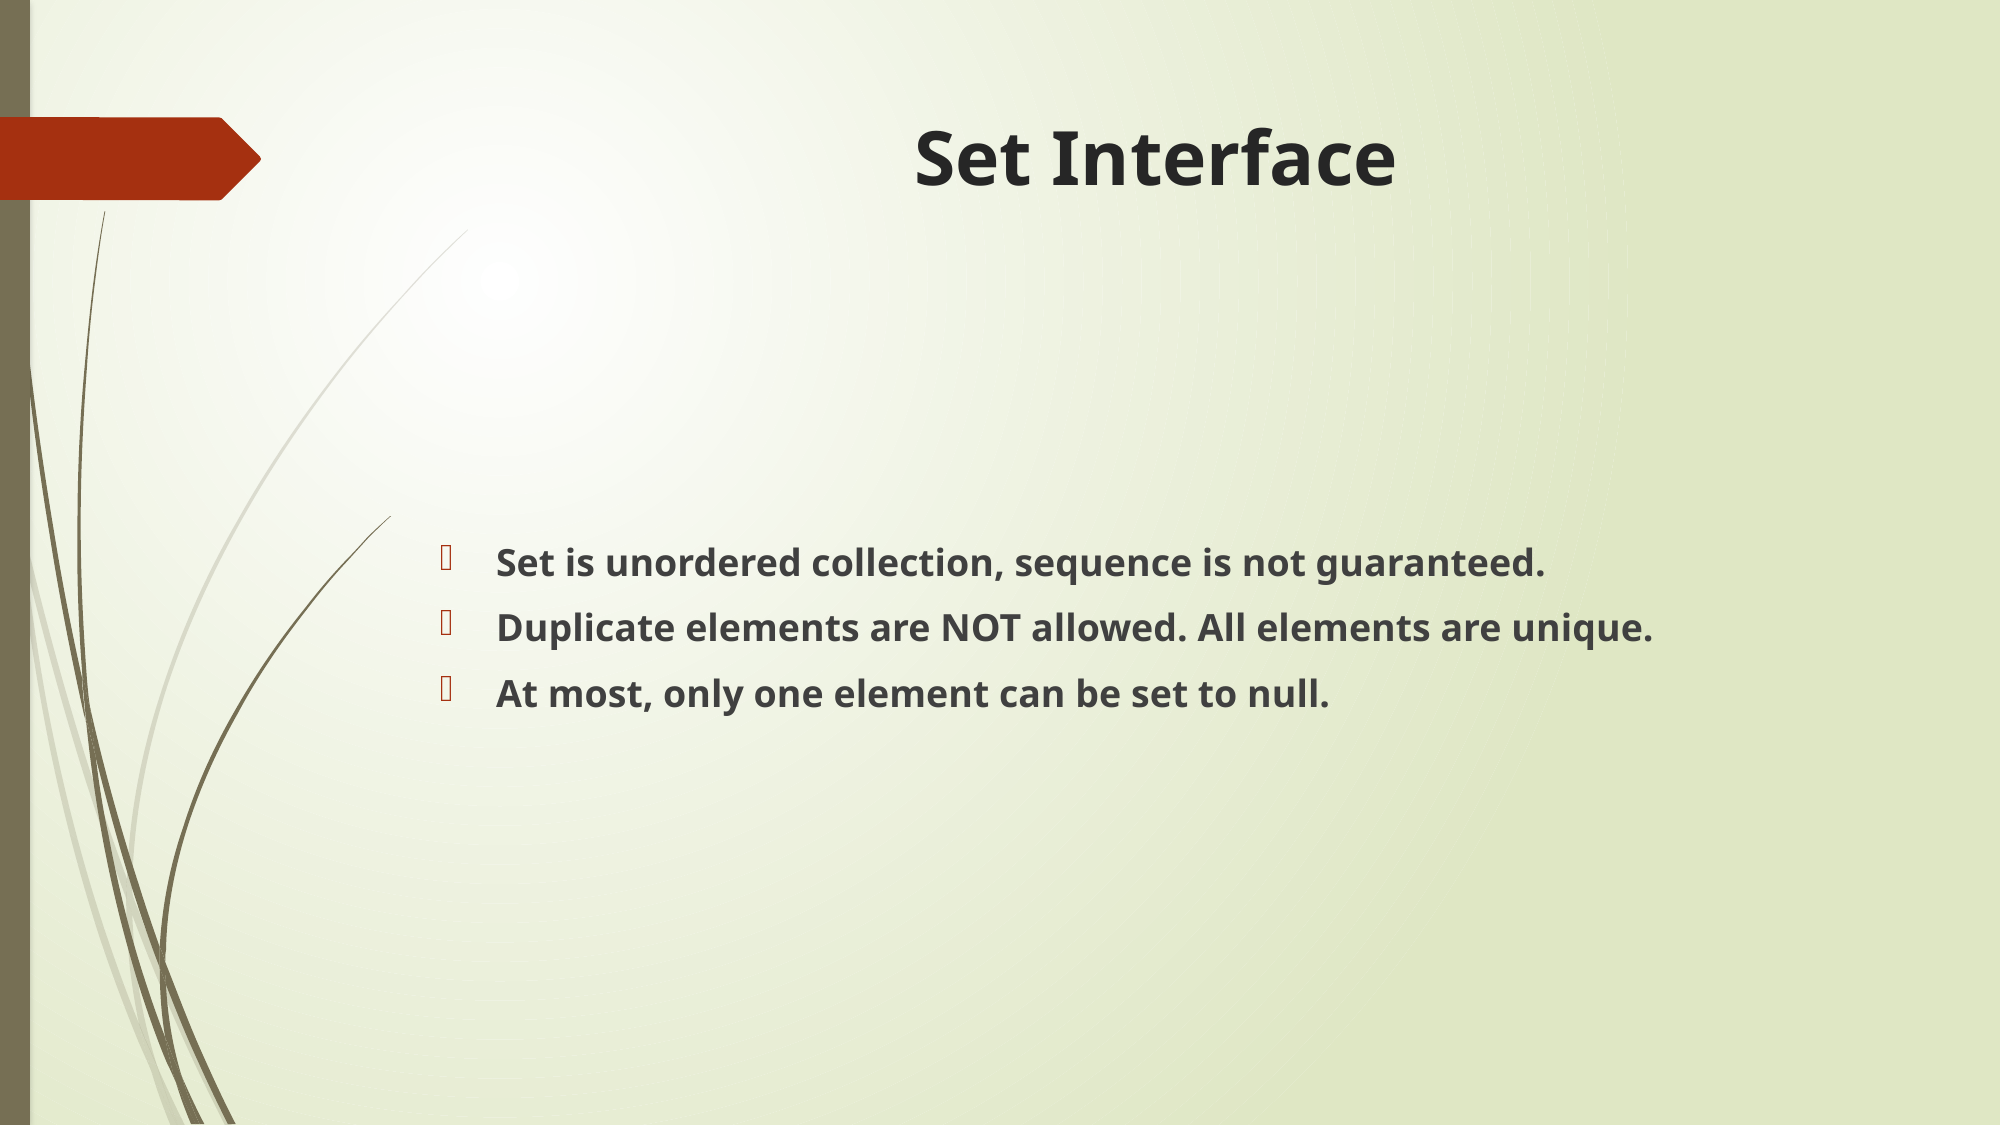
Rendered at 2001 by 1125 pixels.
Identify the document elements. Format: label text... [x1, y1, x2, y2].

title Set Interface [425, 102, 1888, 313]
list Set is unordered collection, sequence is not guaranteed. Duplicate elements are NOT allowed. All elements are unique. At most, only one element can be set to null. [424, 350, 1888, 970]
